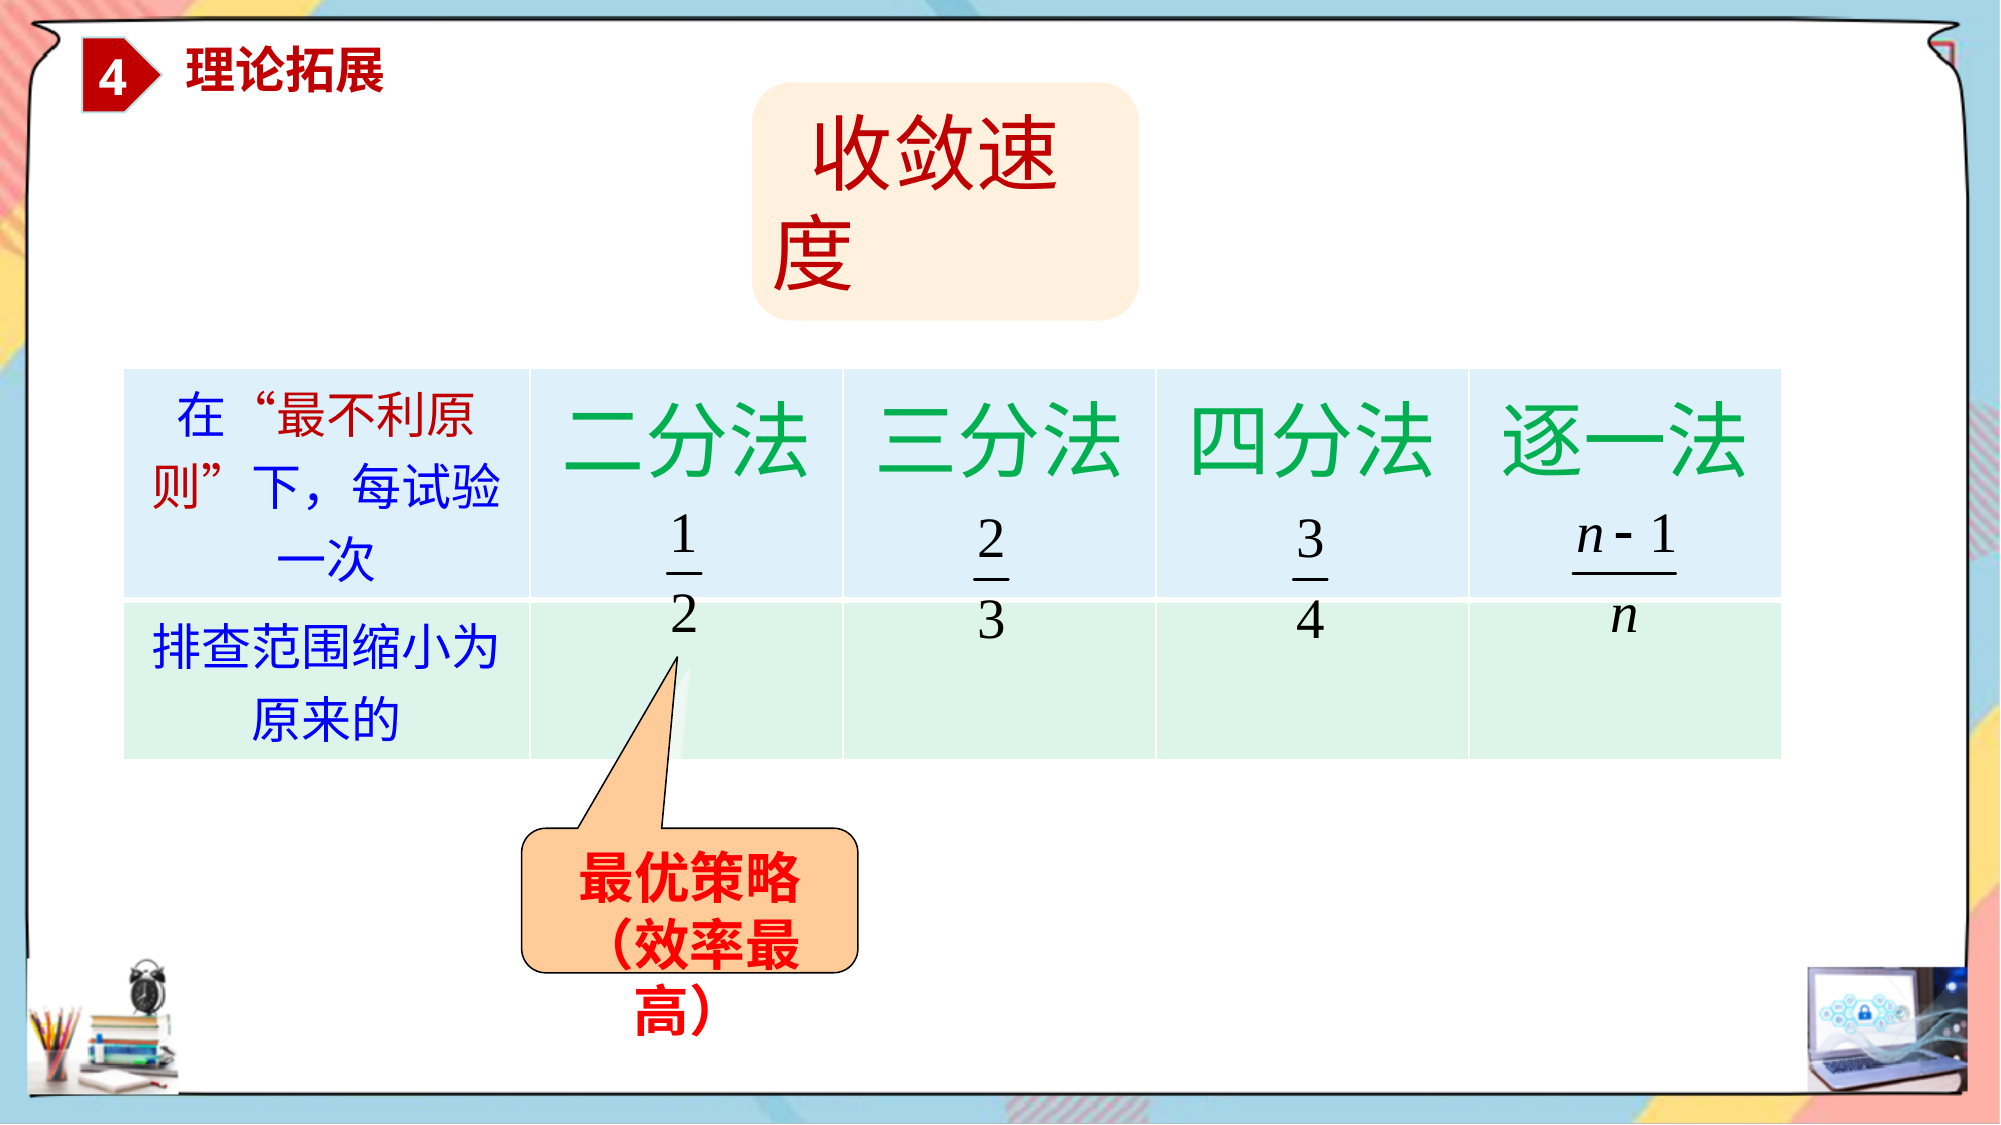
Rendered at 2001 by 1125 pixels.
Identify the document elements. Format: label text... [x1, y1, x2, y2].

text_box 收敛速度 [751, 82, 1140, 321]
text_box 最优策略（效率最高） [521, 656, 858, 973]
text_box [1283, 503, 1341, 651]
picture [0, 0, 2001, 1125]
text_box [657, 497, 715, 645]
text_box 4 [82, 37, 162, 113]
table_header 三分法 [844, 369, 1155, 597]
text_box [964, 503, 1022, 651]
text_box 理论拓展 [162, 38, 714, 99]
table_cell [1470, 603, 1781, 759]
table_header 逐一法 [1470, 369, 1781, 597]
table_cell [531, 603, 842, 759]
table_cell [844, 603, 1155, 759]
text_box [1563, 497, 1687, 645]
table_cell [1157, 603, 1468, 759]
table_cell 排查范围缩小为原来的 [124, 603, 529, 759]
table_header 四分法 [1157, 369, 1468, 597]
table_header 在“最不利原则”下，每试验一次 [124, 369, 529, 597]
table_header 二分法 [531, 369, 842, 597]
